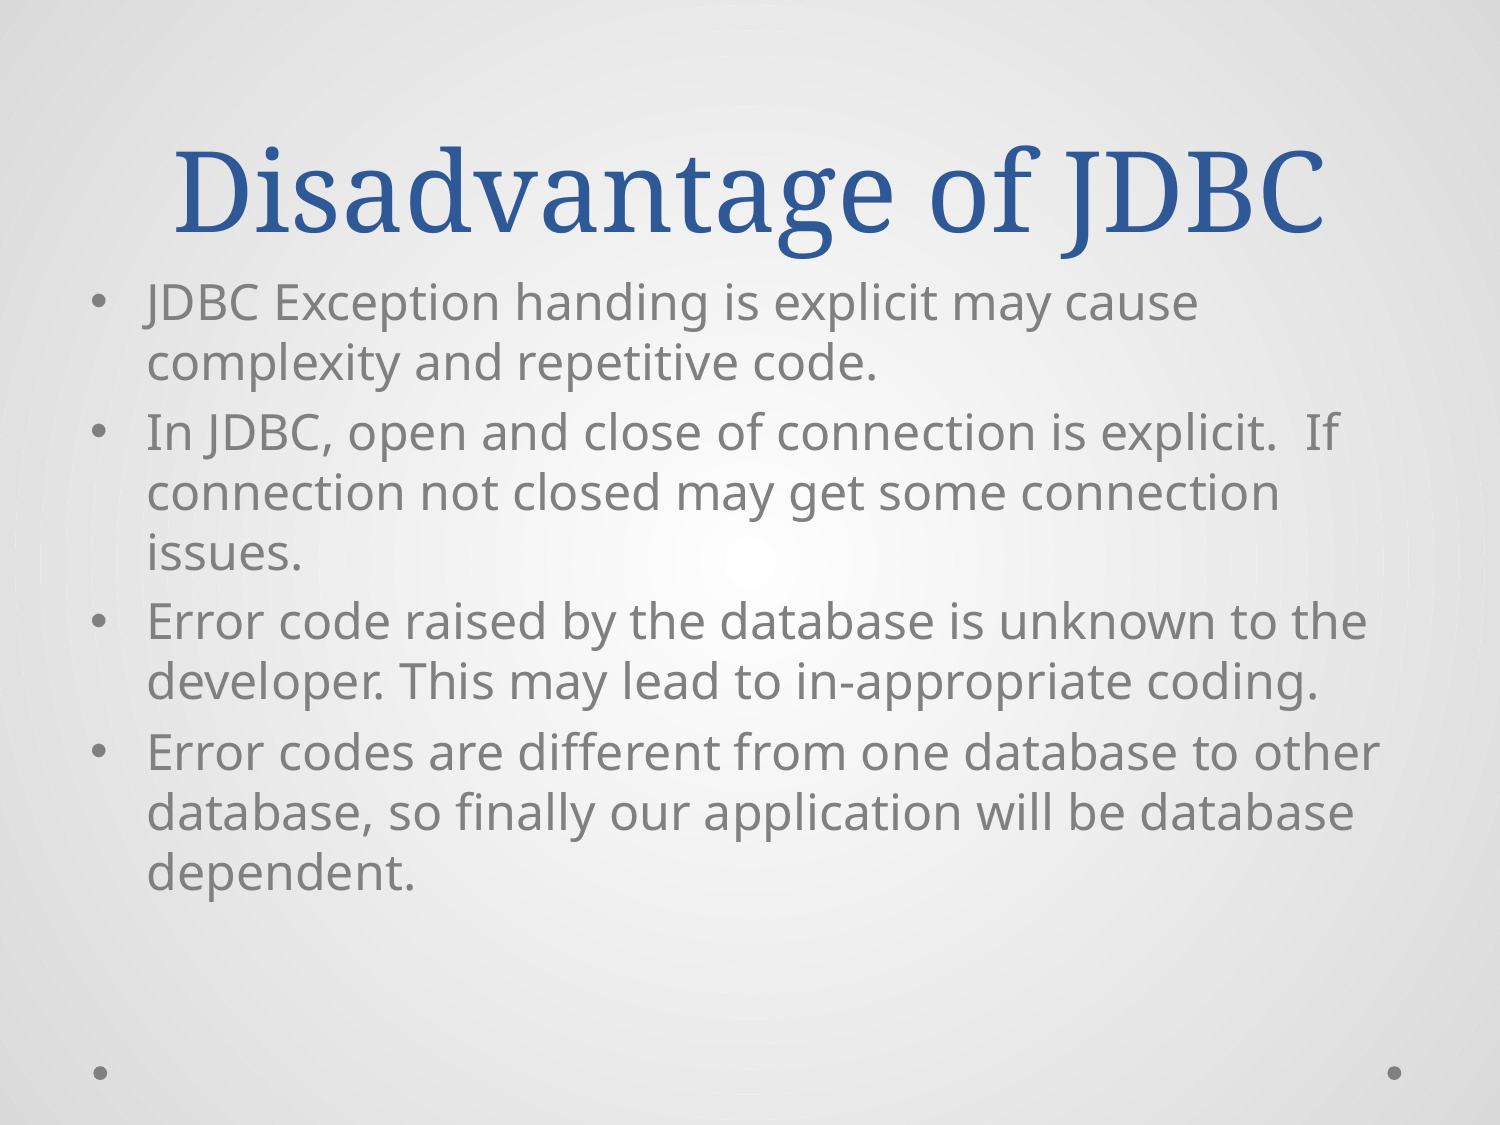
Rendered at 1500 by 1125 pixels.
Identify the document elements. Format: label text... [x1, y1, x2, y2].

title Disadvantage of JDBC [75, 0, 1425, 262]
list JDBC Exception handing is explicit may cause complexity and repetitive code. In JDBC, open and close of connection is explicit. If connection not closed may get some connection issues. Error code raised by the database is unknown to the developer. This may lead to in-appropriate coding. Error codes are different from one database to other database, so finally our application will be database dependent. [75, 262, 1425, 1005]
